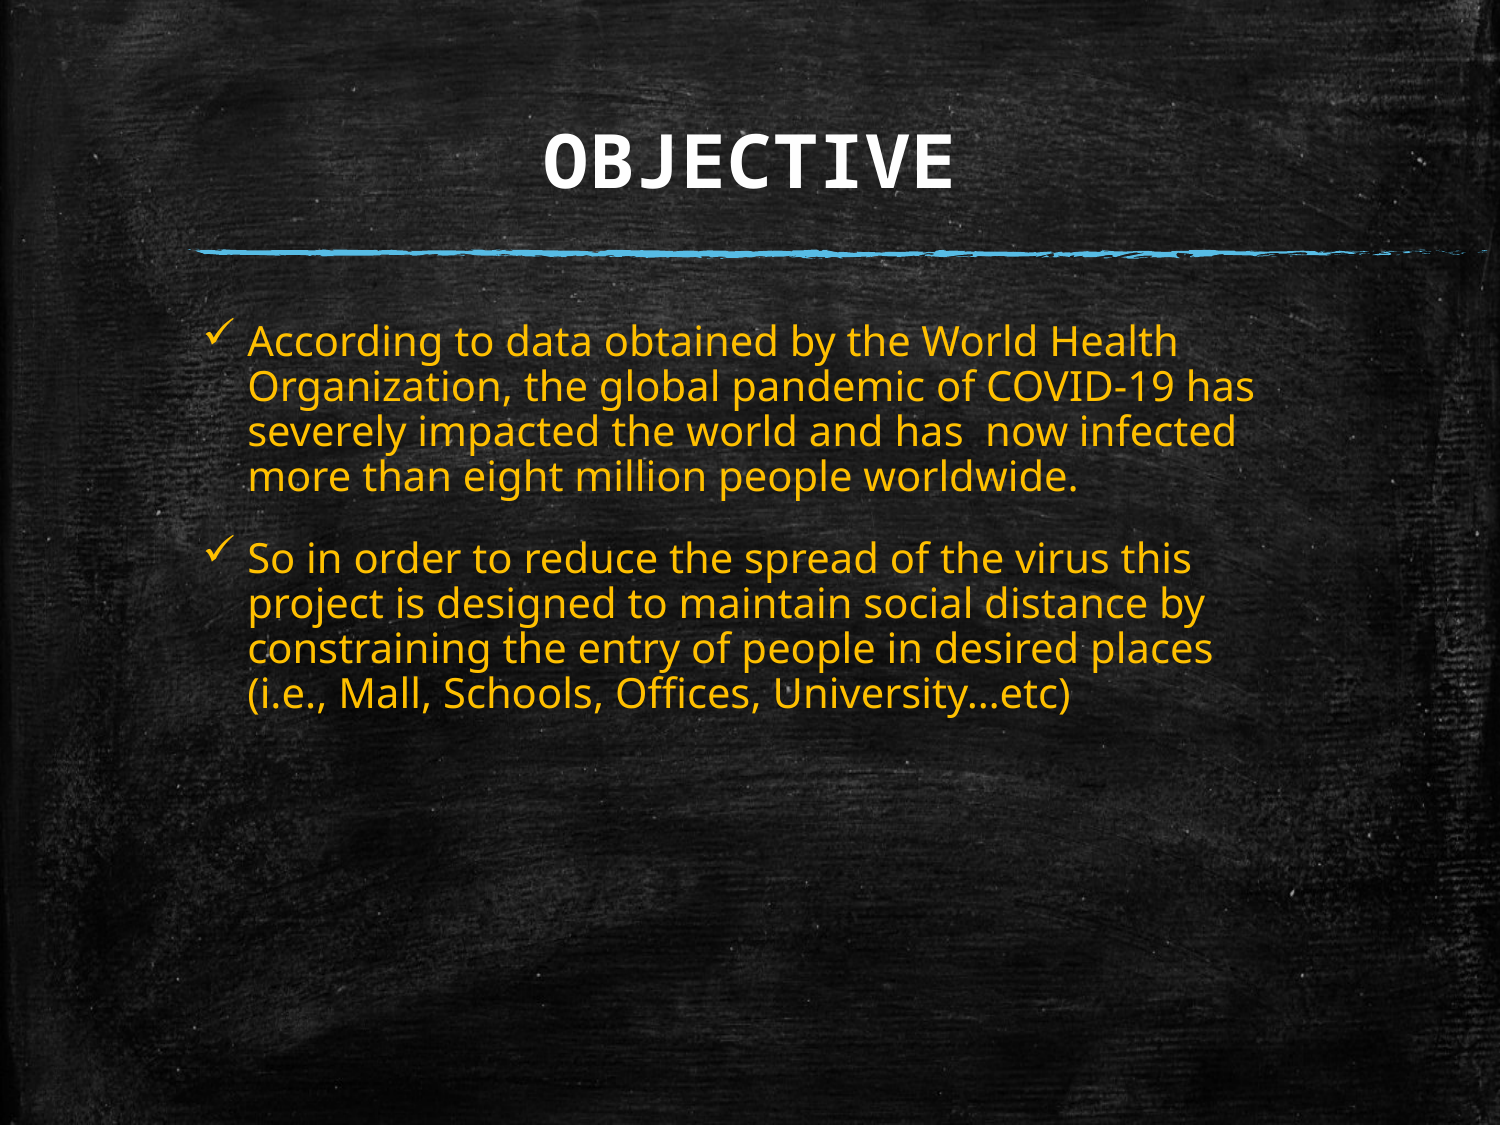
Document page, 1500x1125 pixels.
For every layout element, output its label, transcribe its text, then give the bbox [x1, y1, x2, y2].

title OBJECTIVE [187, 45, 1313, 213]
list According to data obtained by the World Health Organization, the global pandemic of COVID-19 has severely impacted the world and has now infected more than eight million people worldwide. So in order to reduce the spread of the virus this project is designed to maintain social distance by constraining the entry of people in desired places (i.e., Mall, Schools, Offices, University…etc) [187, 312, 1313, 1013]
